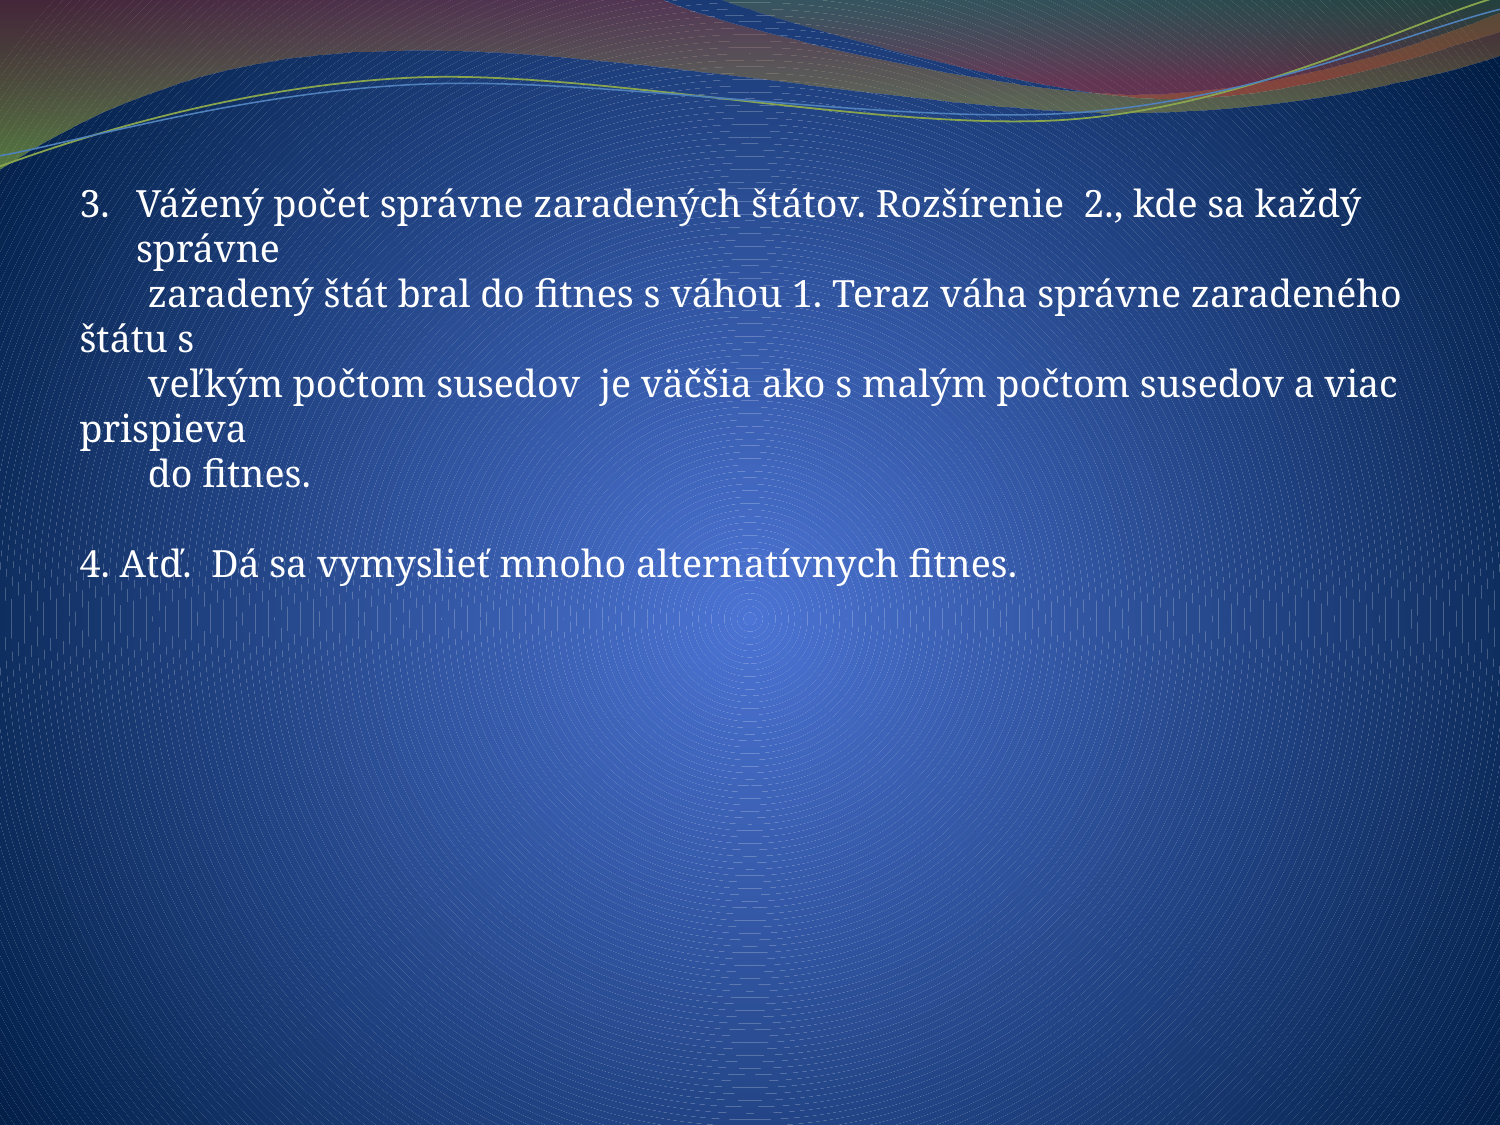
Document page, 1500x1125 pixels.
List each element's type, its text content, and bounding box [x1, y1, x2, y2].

text_box Vážený počet správne zaradených štátov. Rozšírenie 2., kde sa každý správne zaradený štát bral do fitnes s váhou 1. Teraz váha správne zaradeného štátu s veľkým počtom susedov je väčšia ako s malým počtom susedov a viac prispieva do fitnes. 4. Atď. Dá sa vymyslieť mnoho alternatívnych fitnes. [64, 172, 1447, 593]
